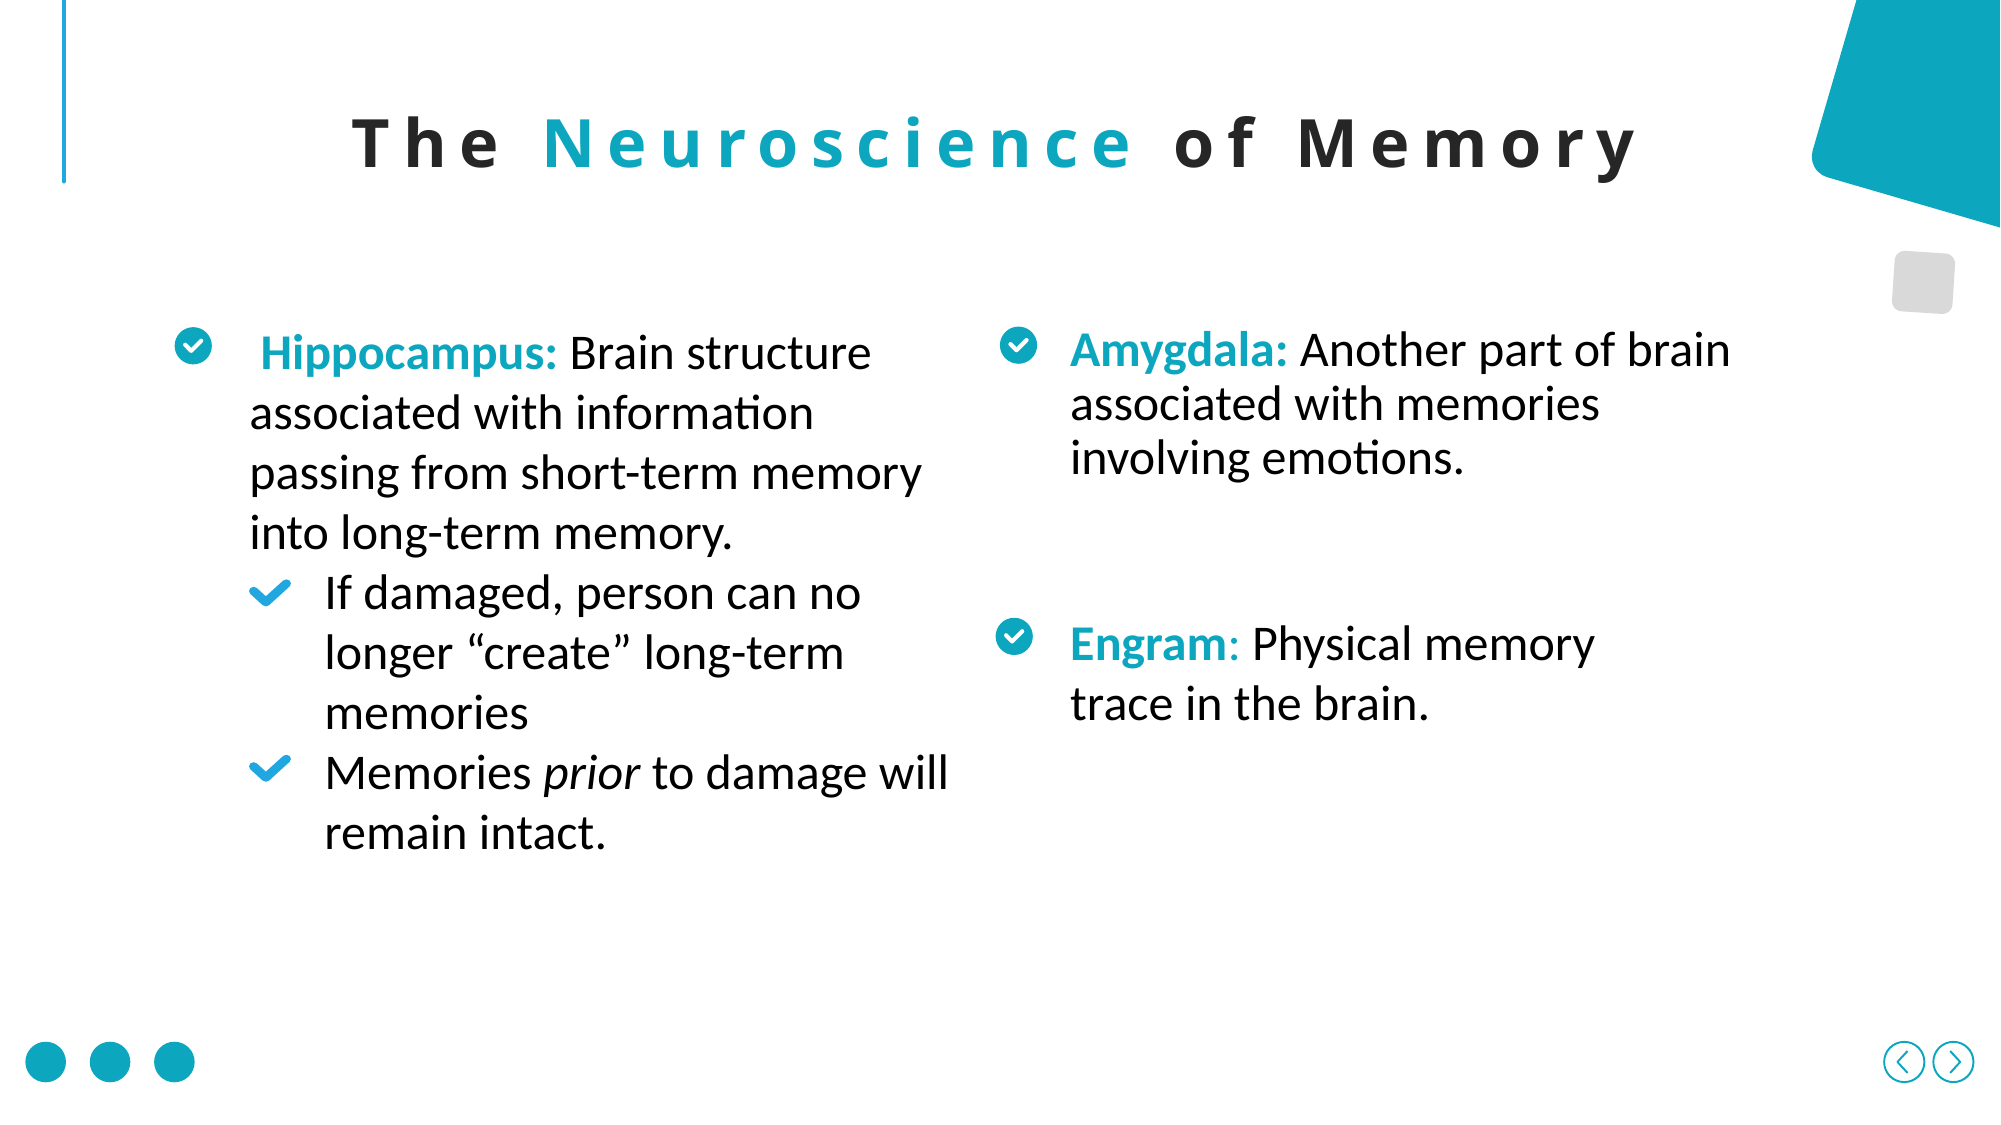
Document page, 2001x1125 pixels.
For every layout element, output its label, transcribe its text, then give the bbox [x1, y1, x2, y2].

text_box [1890, 249, 1957, 315]
text_box [998, 325, 1039, 365]
text_box Engram: Physical memory trace in the brain. [1055, 603, 1661, 739]
text_box [24, 1040, 68, 1084]
text_box [153, 1040, 196, 1084]
text_box [249, 579, 291, 607]
text_box [88, 1040, 132, 1084]
text_box [1883, 1040, 1926, 1084]
text_box Amygdala: Another part of brain associated with memories involving emotions. [1055, 316, 1747, 577]
text_box The Neuroscience of Memory [337, 93, 1681, 188]
text_box [994, 616, 1034, 657]
text_box [1932, 1040, 1975, 1084]
text_box Hippocampus: Brain structure associated with information passing from short-term memory into long-term memory. If damaged, person can no longer “create” long-term memories Memories prior to damage will remain intact. [234, 312, 982, 868]
text_box [249, 754, 291, 782]
text_box [1810, 0, 2000, 229]
text_box [173, 326, 213, 366]
